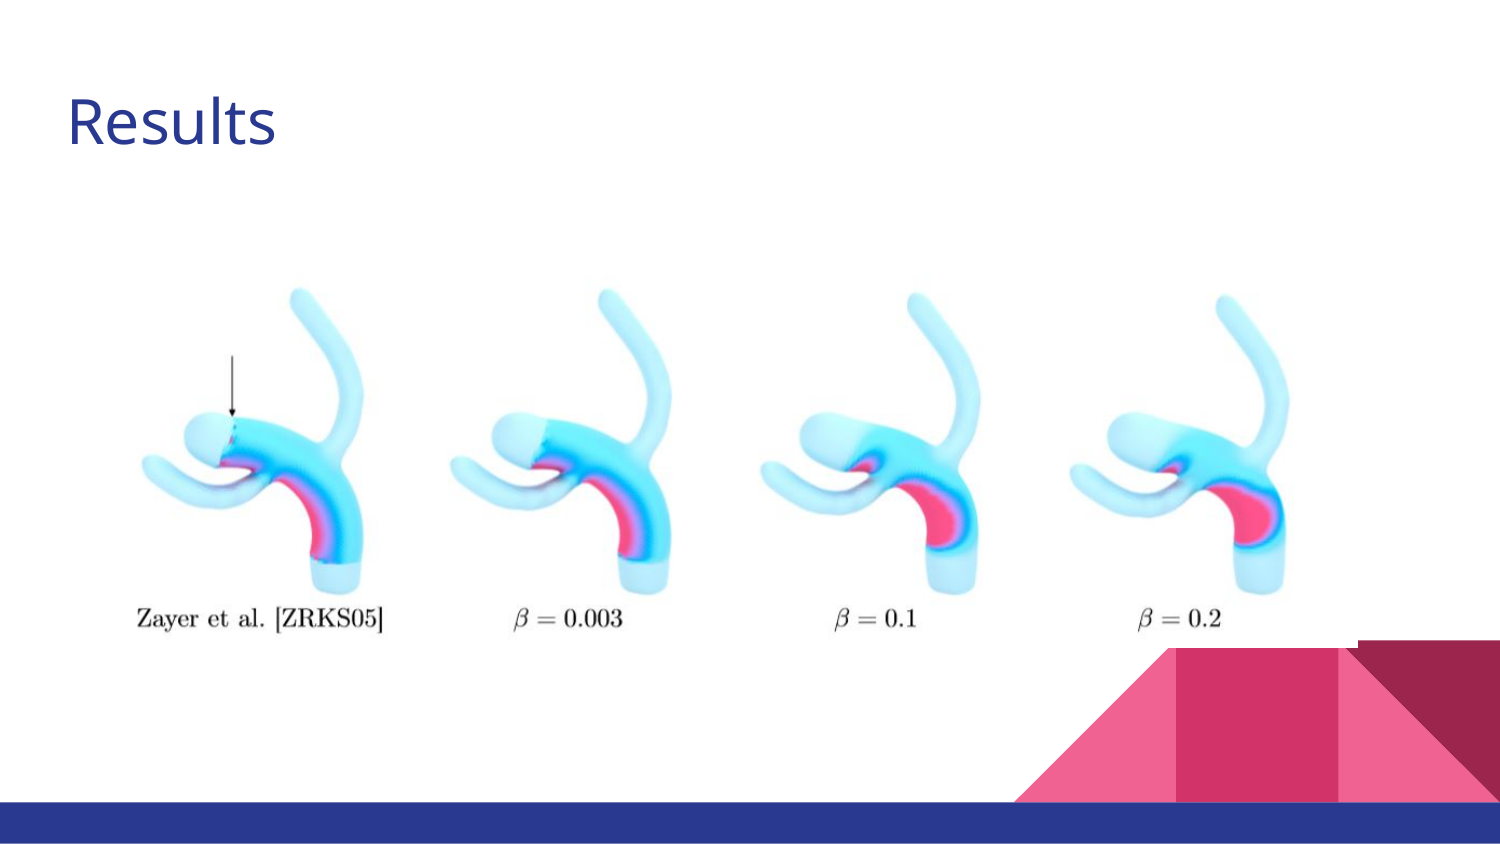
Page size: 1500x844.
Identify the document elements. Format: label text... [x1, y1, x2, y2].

title Results [51, 67, 1449, 167]
picture [50, 224, 1358, 648]
